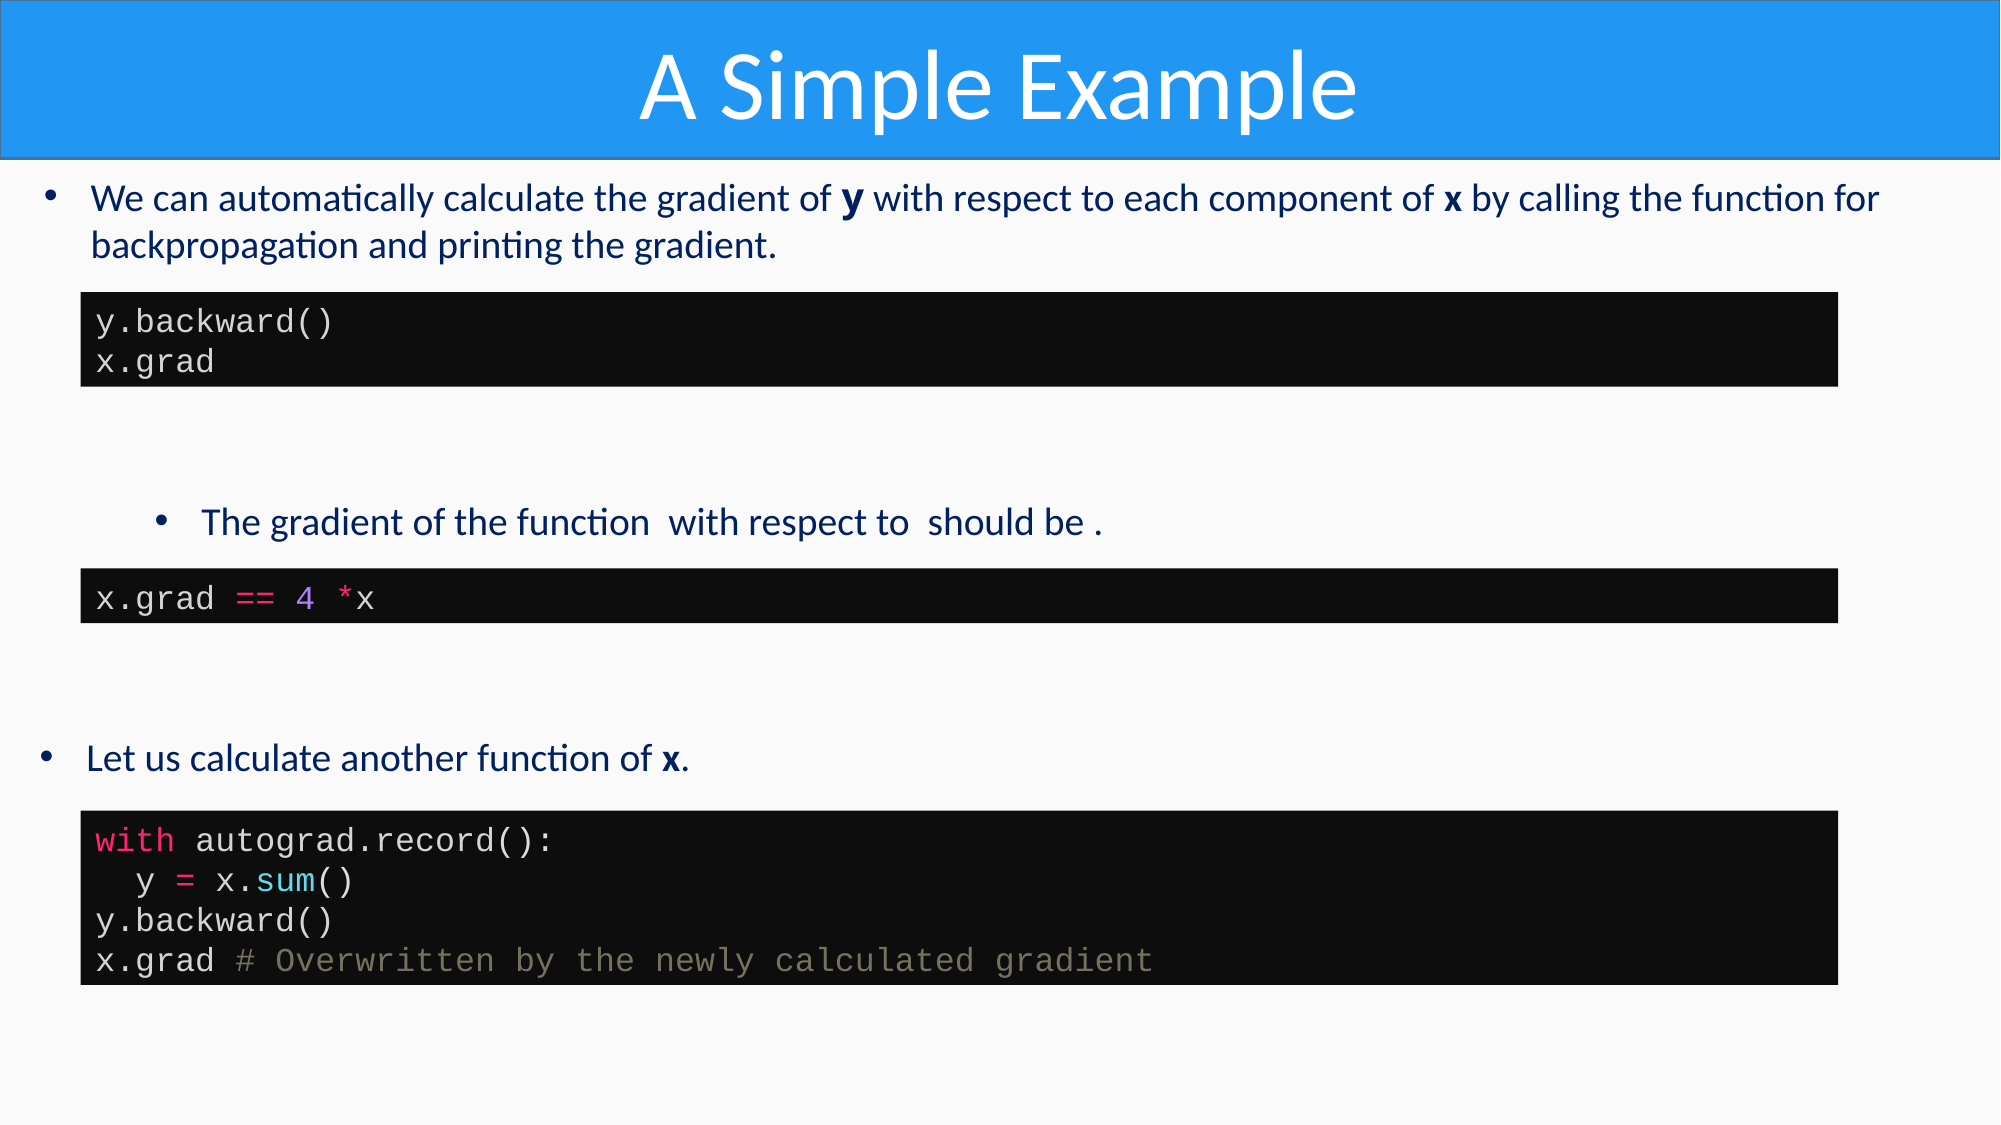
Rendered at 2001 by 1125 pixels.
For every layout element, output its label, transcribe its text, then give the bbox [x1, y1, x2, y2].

text_box with autograd.record(): y = x.sum() y.backward() x.grad # Overwritten by the newly calculated gradient [80, 810, 1839, 985]
text_box y.backward() x.grad [80, 292, 1839, 387]
text_box x.grad == 4 *x [80, 568, 1839, 624]
text_box A Simple Example [0, 0, 2000, 160]
text_box We can automatically calculate the gradient of y with respect to each component of x by calling the function for backpropagation and printing the gradient. [28, 164, 1896, 274]
text_box Let us calculate another function of x. [24, 724, 706, 788]
